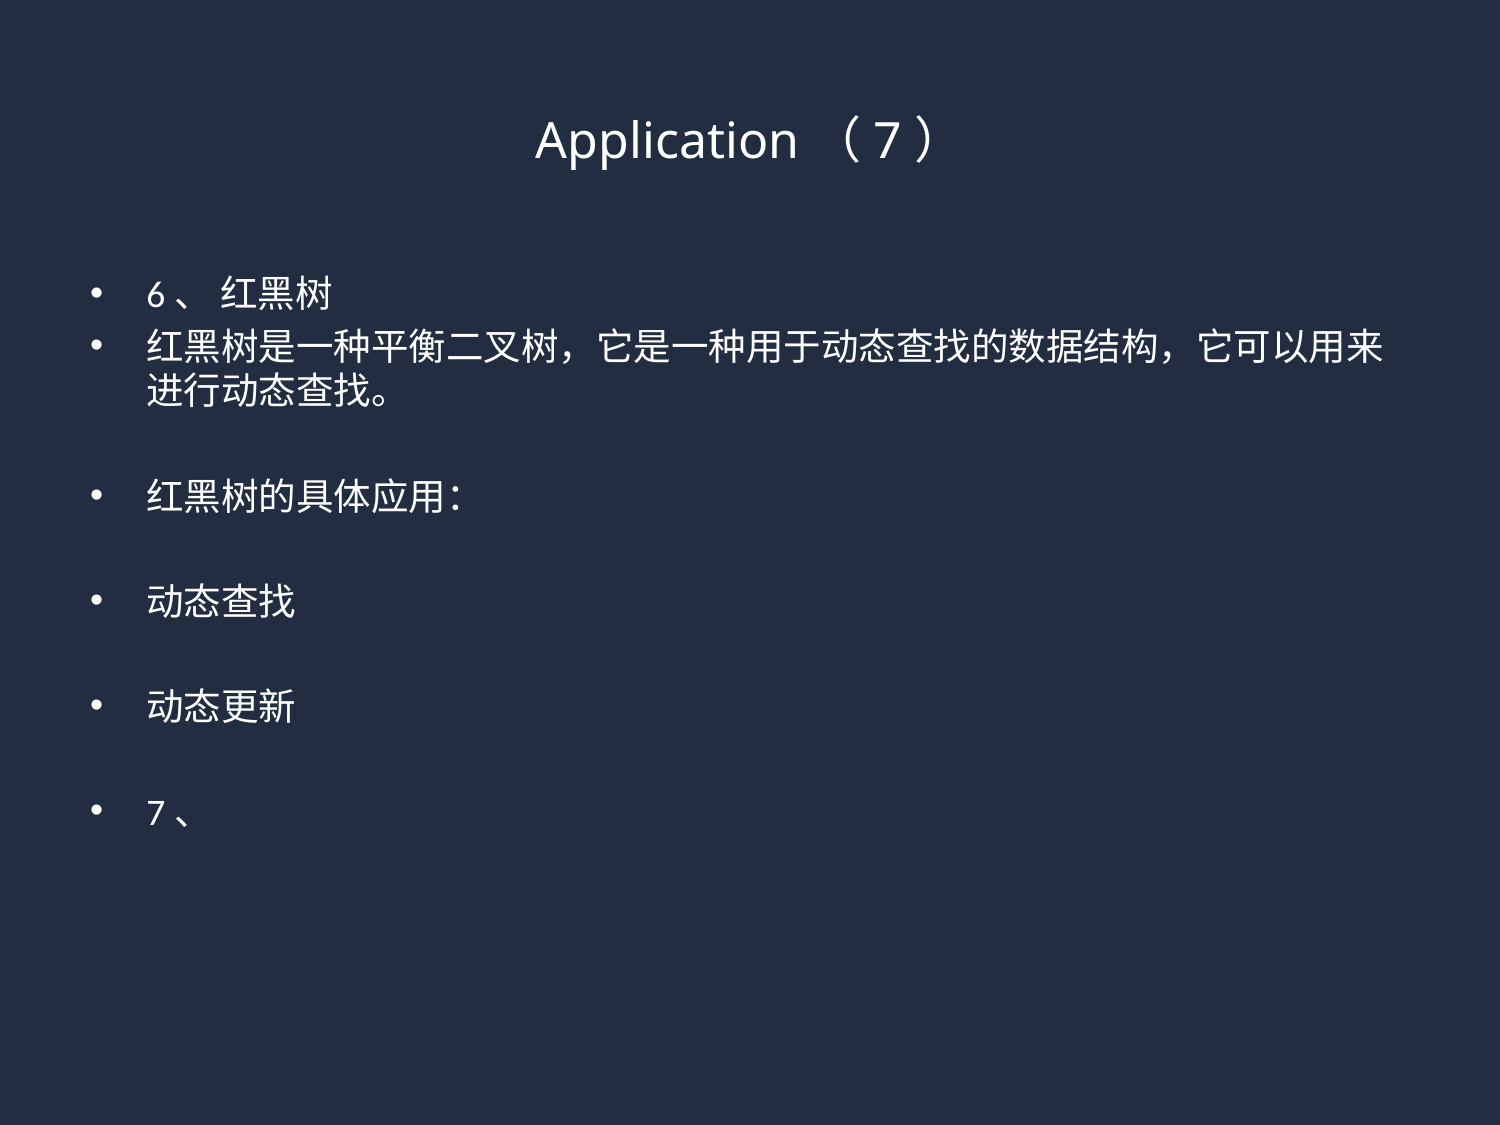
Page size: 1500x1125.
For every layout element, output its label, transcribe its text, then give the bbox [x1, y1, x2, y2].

list 6、 红黑树 红黑树是一种平衡二叉树，它是一种用于动态查找的数据结构，它可以用来进行动态查找。 红黑树的具体应用： 动态查找 动态更新 7、 [75, 262, 1425, 1005]
title Application（7） [75, 45, 1425, 233]
